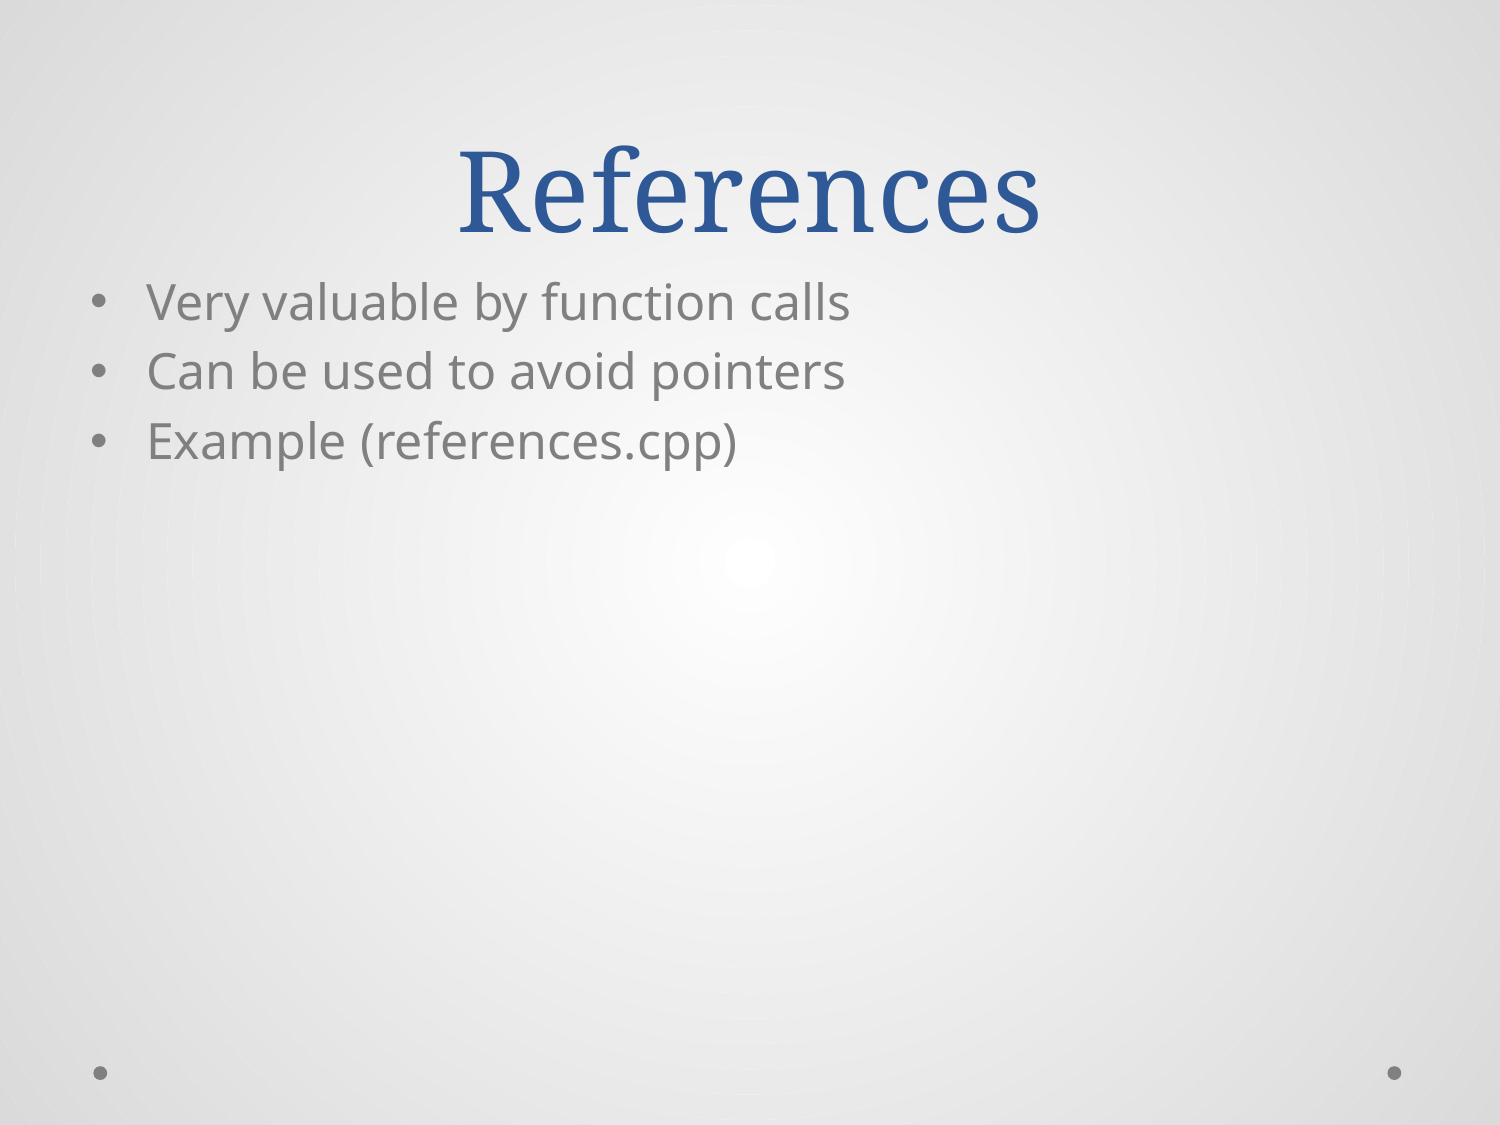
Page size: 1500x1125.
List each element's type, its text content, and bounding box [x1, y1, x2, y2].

title References [75, 0, 1425, 262]
list Very valuable by function calls Can be used to avoid pointers Example (references.cpp) [75, 262, 1425, 1005]
